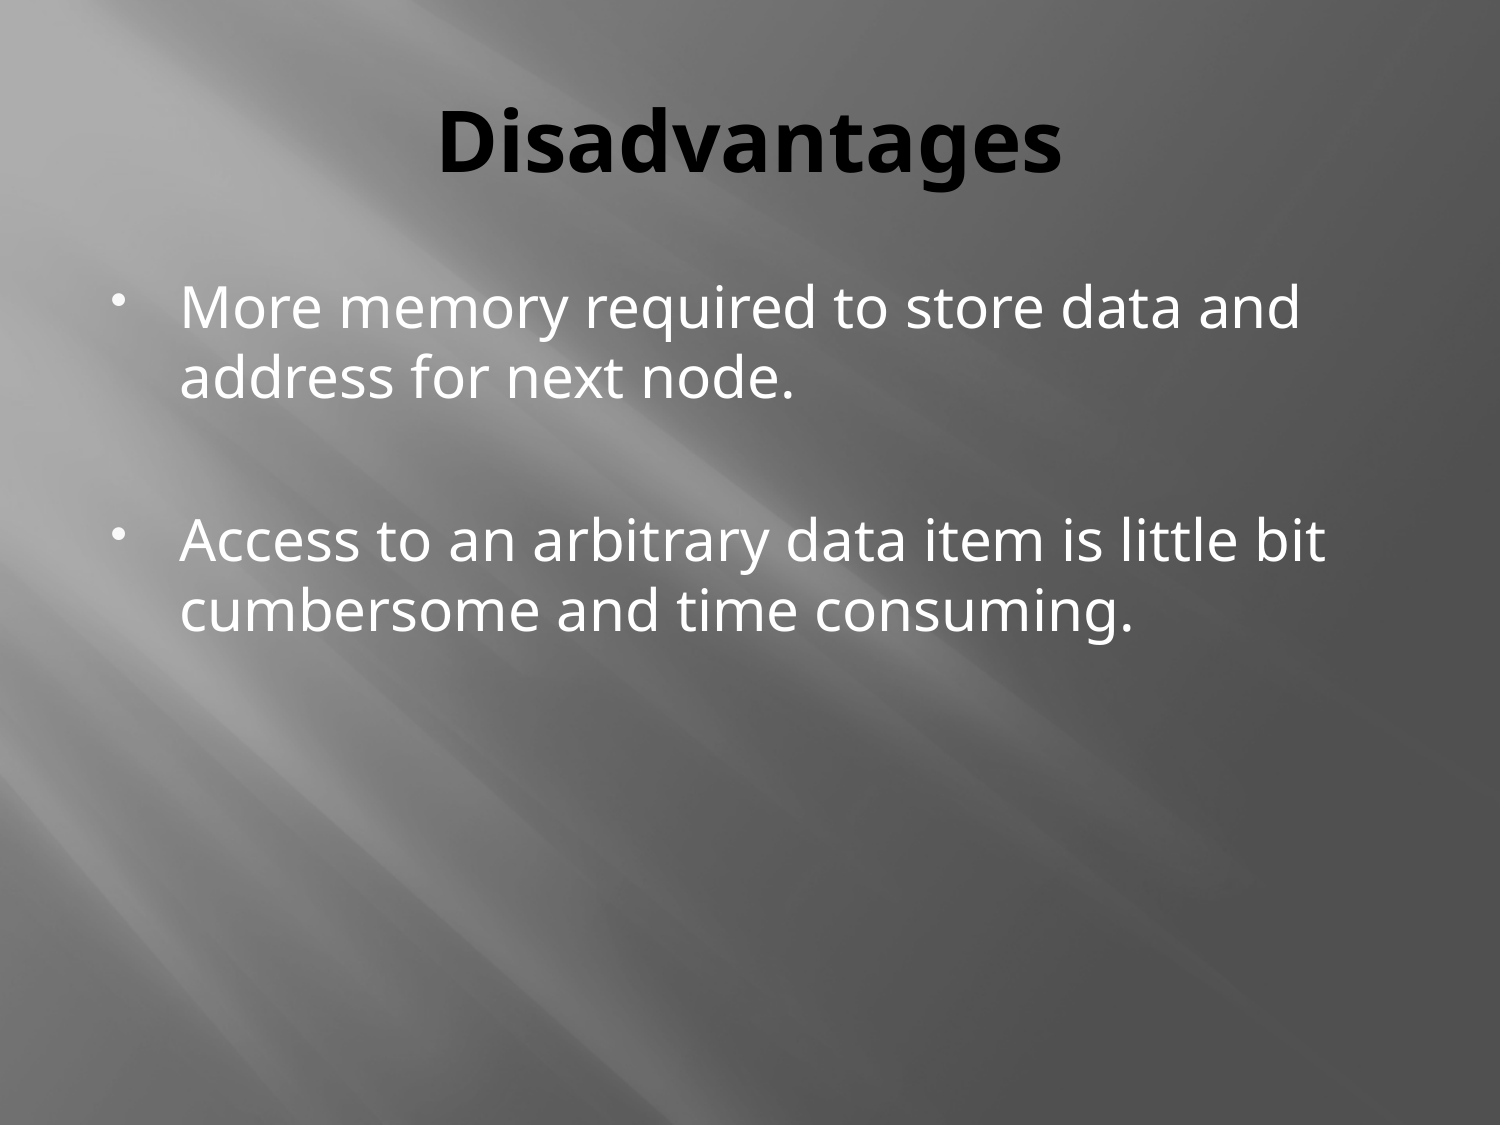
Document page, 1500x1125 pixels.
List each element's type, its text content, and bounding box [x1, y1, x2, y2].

title Disadvantages [75, 45, 1425, 233]
list More memory required to store data and address for next node. Access to an arbitrary data item is little bit cumbersome and time consuming. [75, 262, 1425, 1035]
